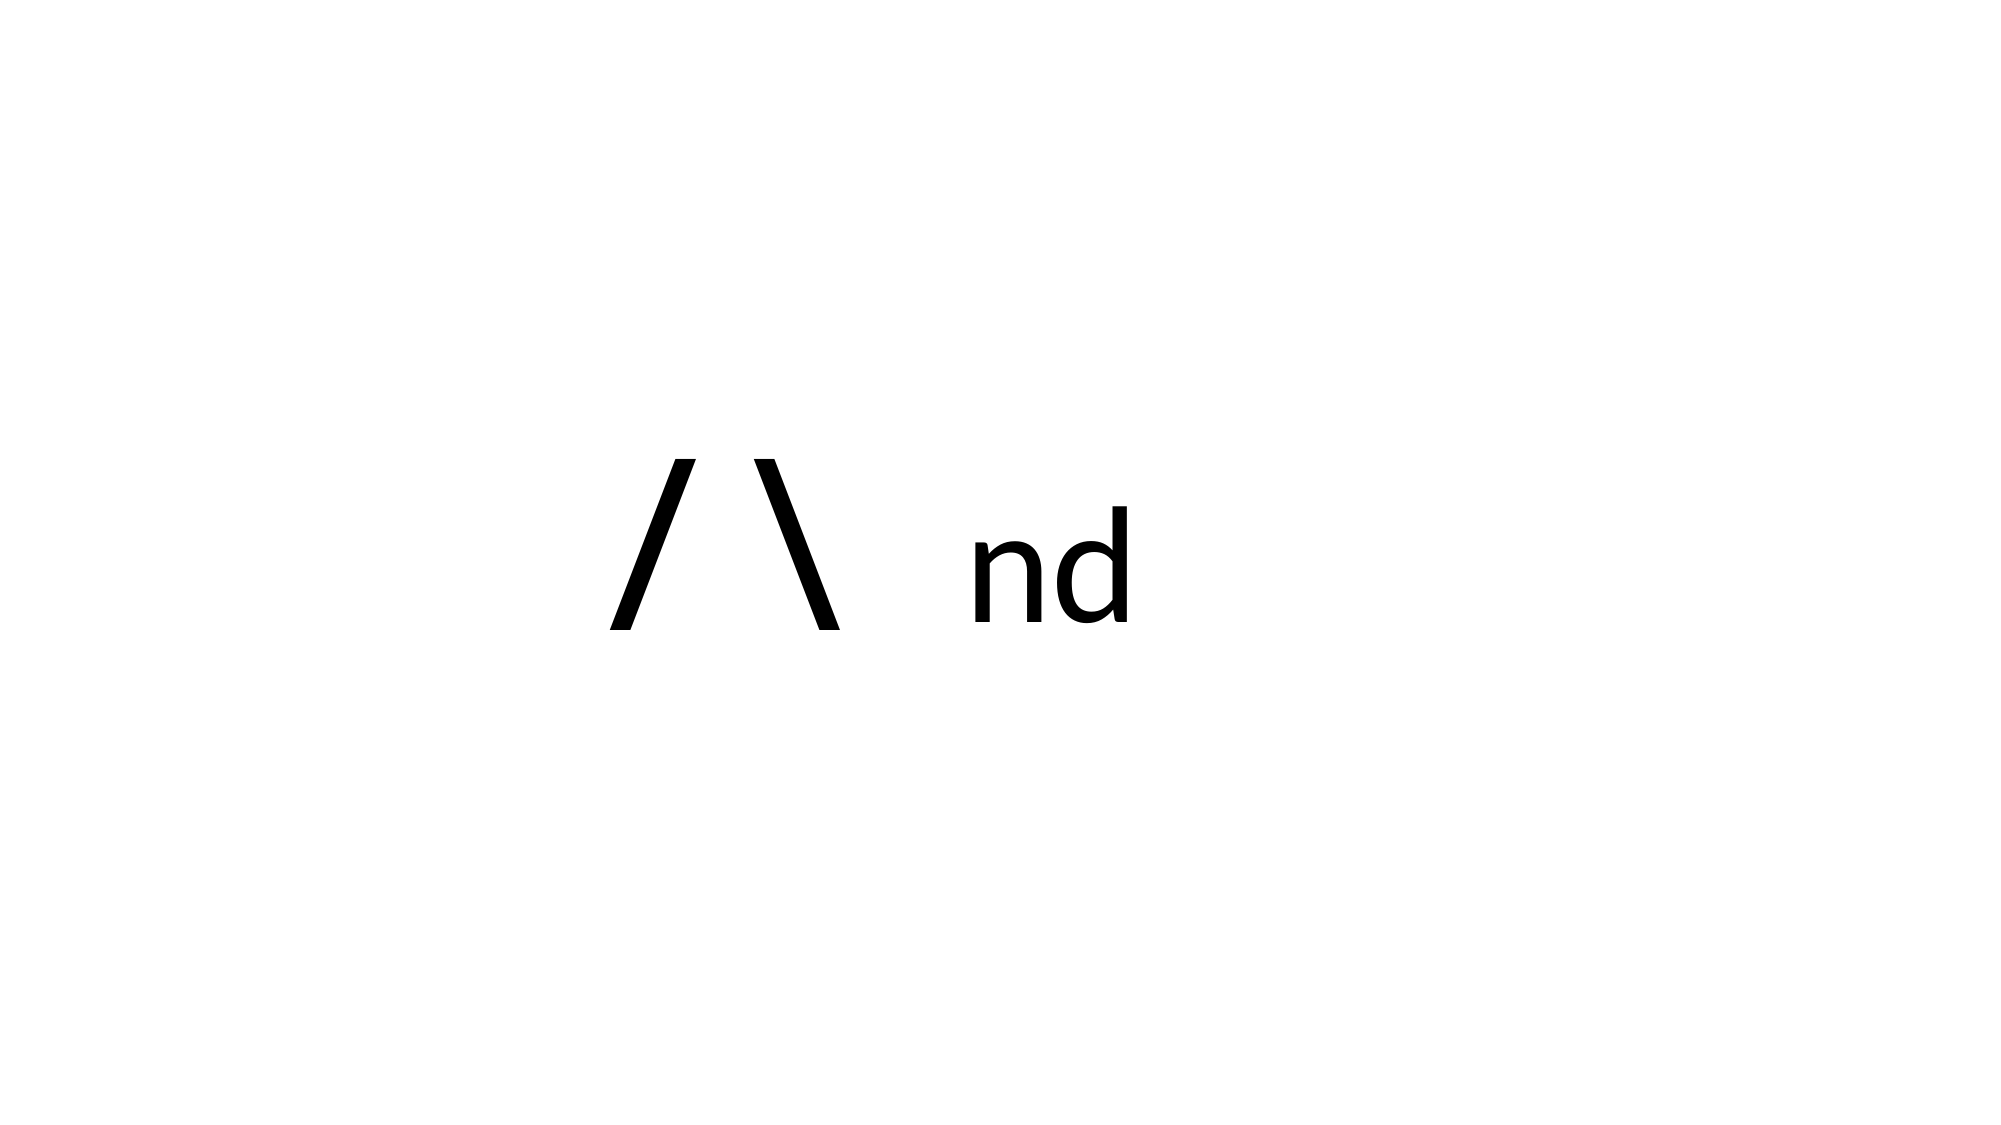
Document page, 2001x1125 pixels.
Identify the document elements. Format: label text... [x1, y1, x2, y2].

text_box /\ [566, 383, 892, 687]
text_box nd [949, 448, 1299, 664]
